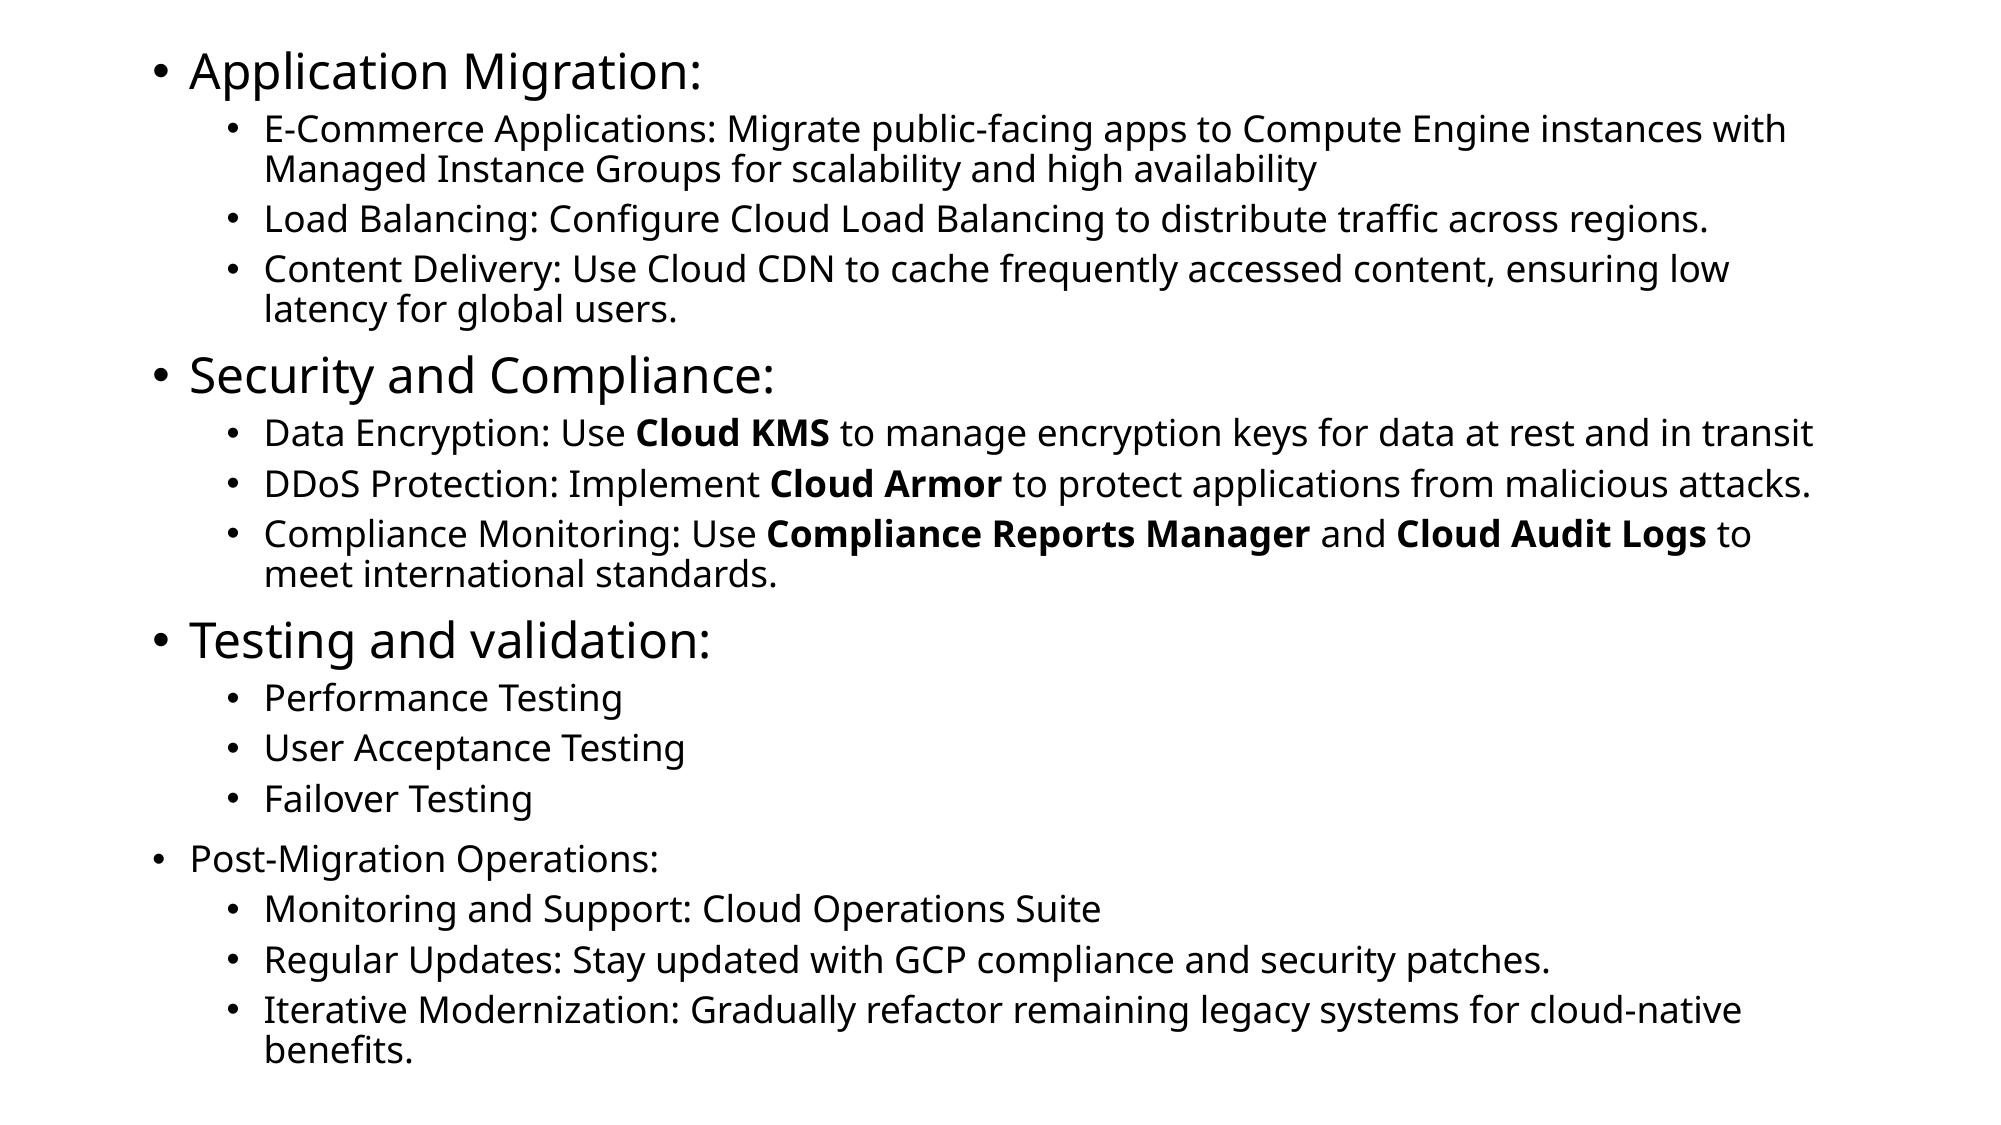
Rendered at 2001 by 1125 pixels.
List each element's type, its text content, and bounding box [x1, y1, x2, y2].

list Application Migration: E-Commerce Applications: Migrate public-facing apps to Compute Engine instances with Managed Instance Groups for scalability and high availability Load Balancing: Configure Cloud Load Balancing to distribute traffic across regions. Content Delivery: Use Cloud CDN to cache frequently accessed content, ensuring low latency for global users. Security and Compliance: Data Encryption: Use Cloud KMS to manage encryption keys for data at rest and in transit DDoS Protection: Implement Cloud Armor to protect applications from malicious attacks. Compliance Monitoring: Use Compliance Reports Manager and Cloud Audit Logs to meet international standards. Testing and validation: Performance Testing User Acceptance Testing Failover Testing Post-Migration Operations: Monitoring and Support: Cloud Operations Suite Regular Updates: Stay updated with GCP compliance and security patches. Iterative Modernization: Gradually refactor remaining legacy systems for cloud-native benefits. [137, 38, 1863, 1080]
